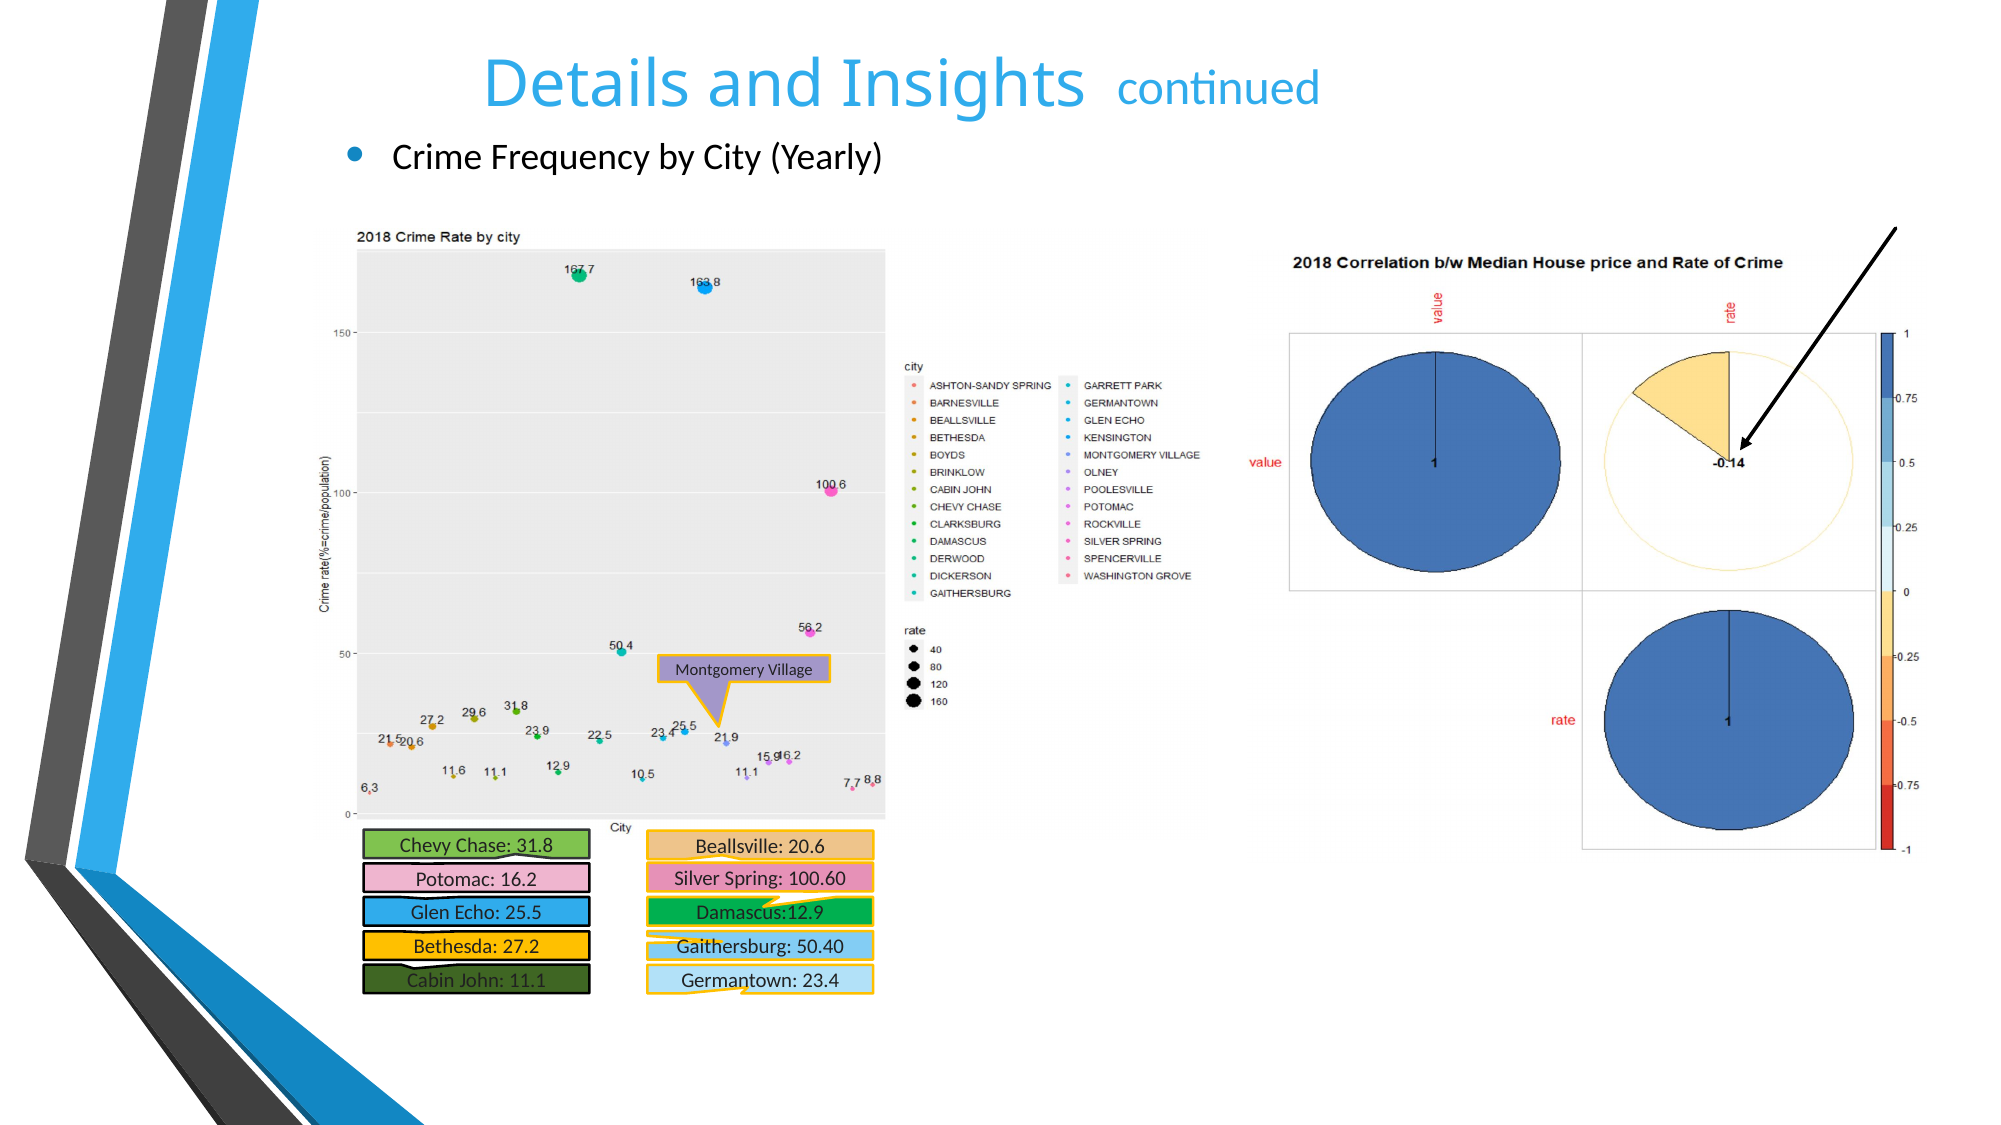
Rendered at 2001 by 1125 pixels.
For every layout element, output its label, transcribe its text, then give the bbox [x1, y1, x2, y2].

text_box Damascus:12.9 [646, 895, 875, 927]
text_box Details and Insights [149, 33, 1103, 127]
picture [312, 227, 1208, 840]
text_box Silver Spring: 100.60 [646, 861, 875, 893]
text_box Gaithersburg: 50.40 [646, 929, 875, 961]
text_box Glen Echo: 25.5 [362, 895, 591, 927]
text_box Germantown: 23.4 [646, 963, 875, 995]
text_box Potomac: 16.2 [362, 862, 591, 894]
text_box Bethesda: 27.2 [362, 930, 591, 962]
text_box Chevy Chase: 31.8 [362, 840, 591, 860]
text_box continued [1072, 58, 1337, 111]
text_box Crime Frequency by City (Yearly) [330, 137, 1353, 185]
text_box Cabin John: 11.1 [362, 963, 591, 995]
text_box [1739, 227, 1896, 451]
picture [1247, 250, 1927, 863]
text_box Beallsville: 20.6 [646, 840, 875, 861]
